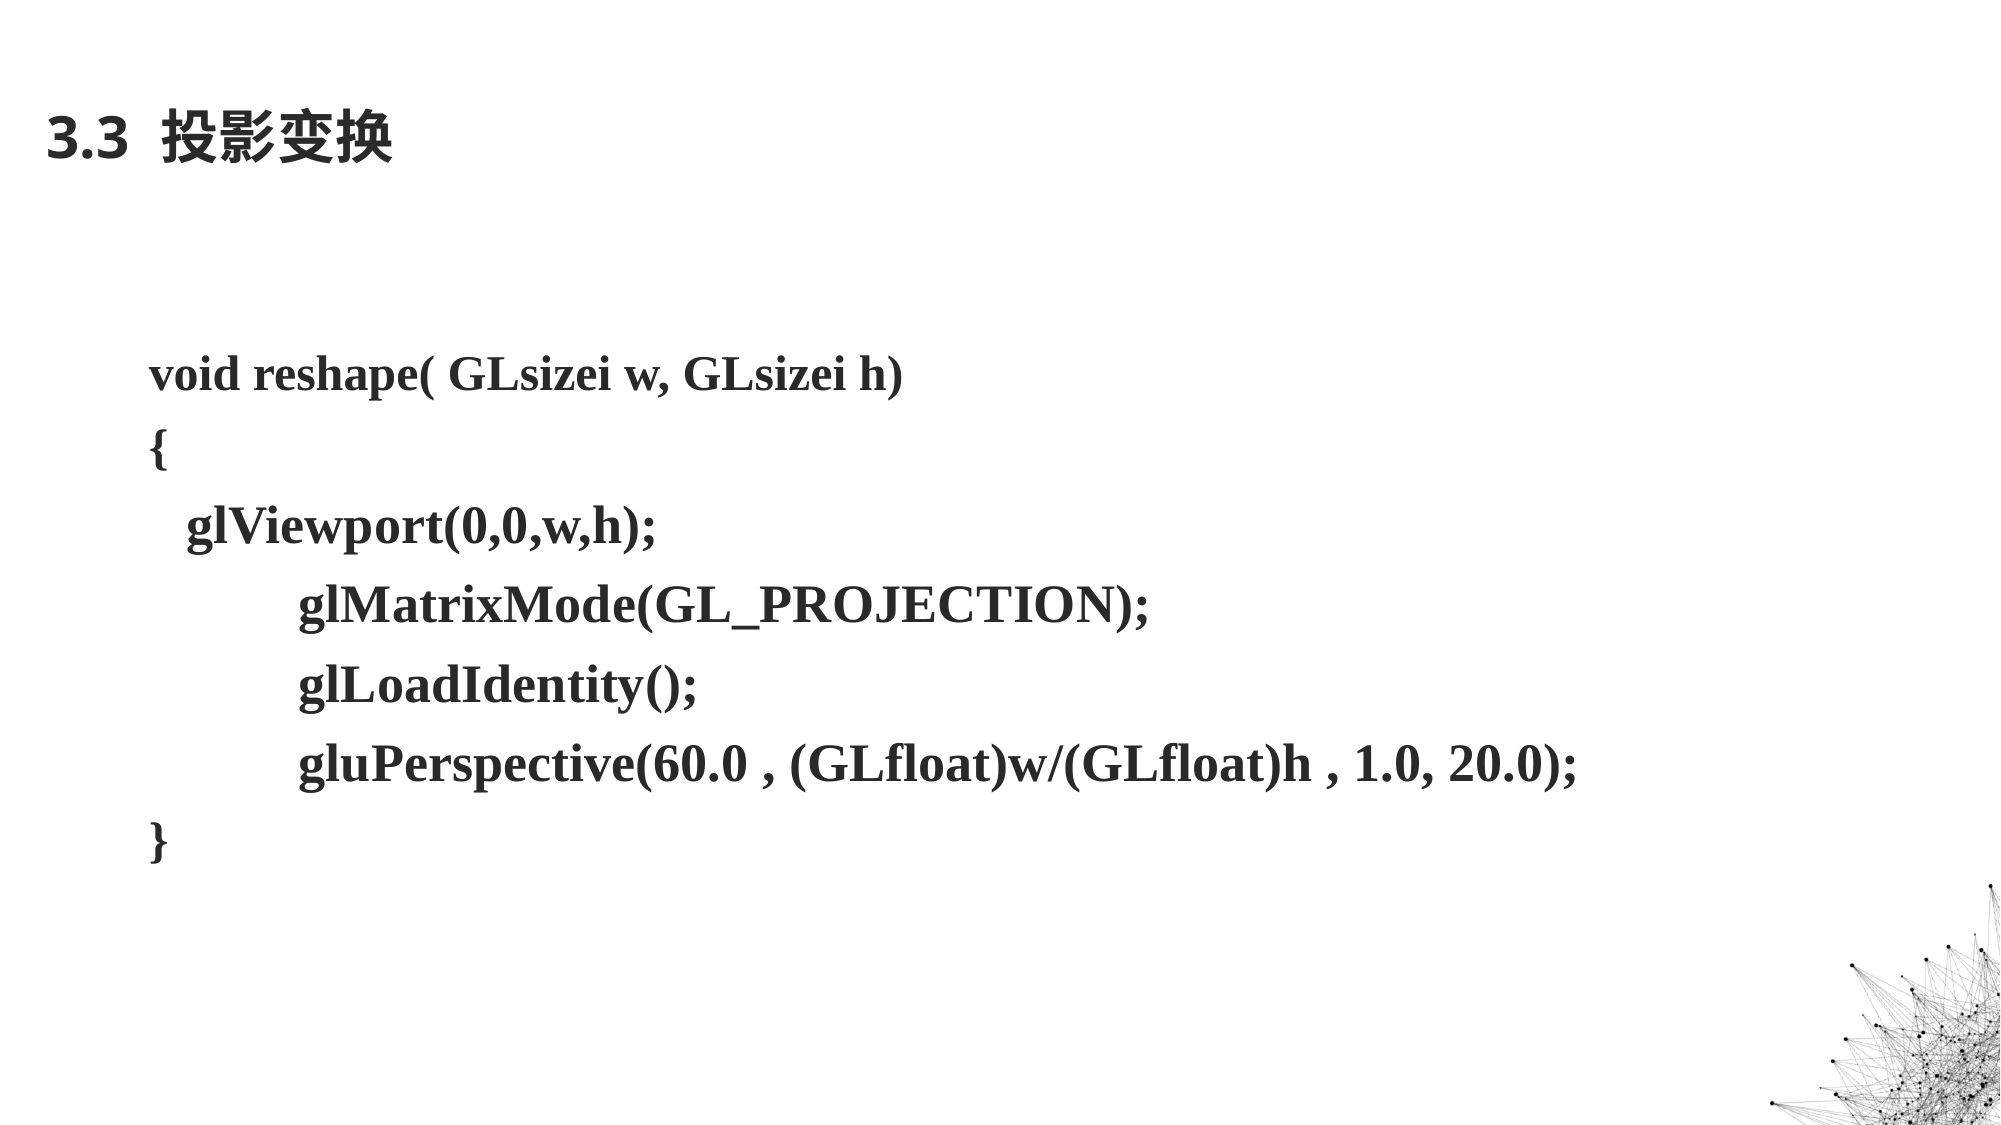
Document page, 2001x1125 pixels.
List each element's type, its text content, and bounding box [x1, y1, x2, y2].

title 3.3 投影变换 [38, 44, 1840, 234]
picture [1721, 882, 2001, 1125]
list void reshape( GLsizei w, GLsizei h) { glViewport(0,0,w,h); glMatrixMode(GL_PROJECTION); glLoadIdentity(); gluPerspective(60.0 , (GLfloat)w/(GLfloat)h , 1.0, 20.0); } [133, 331, 1916, 1080]
